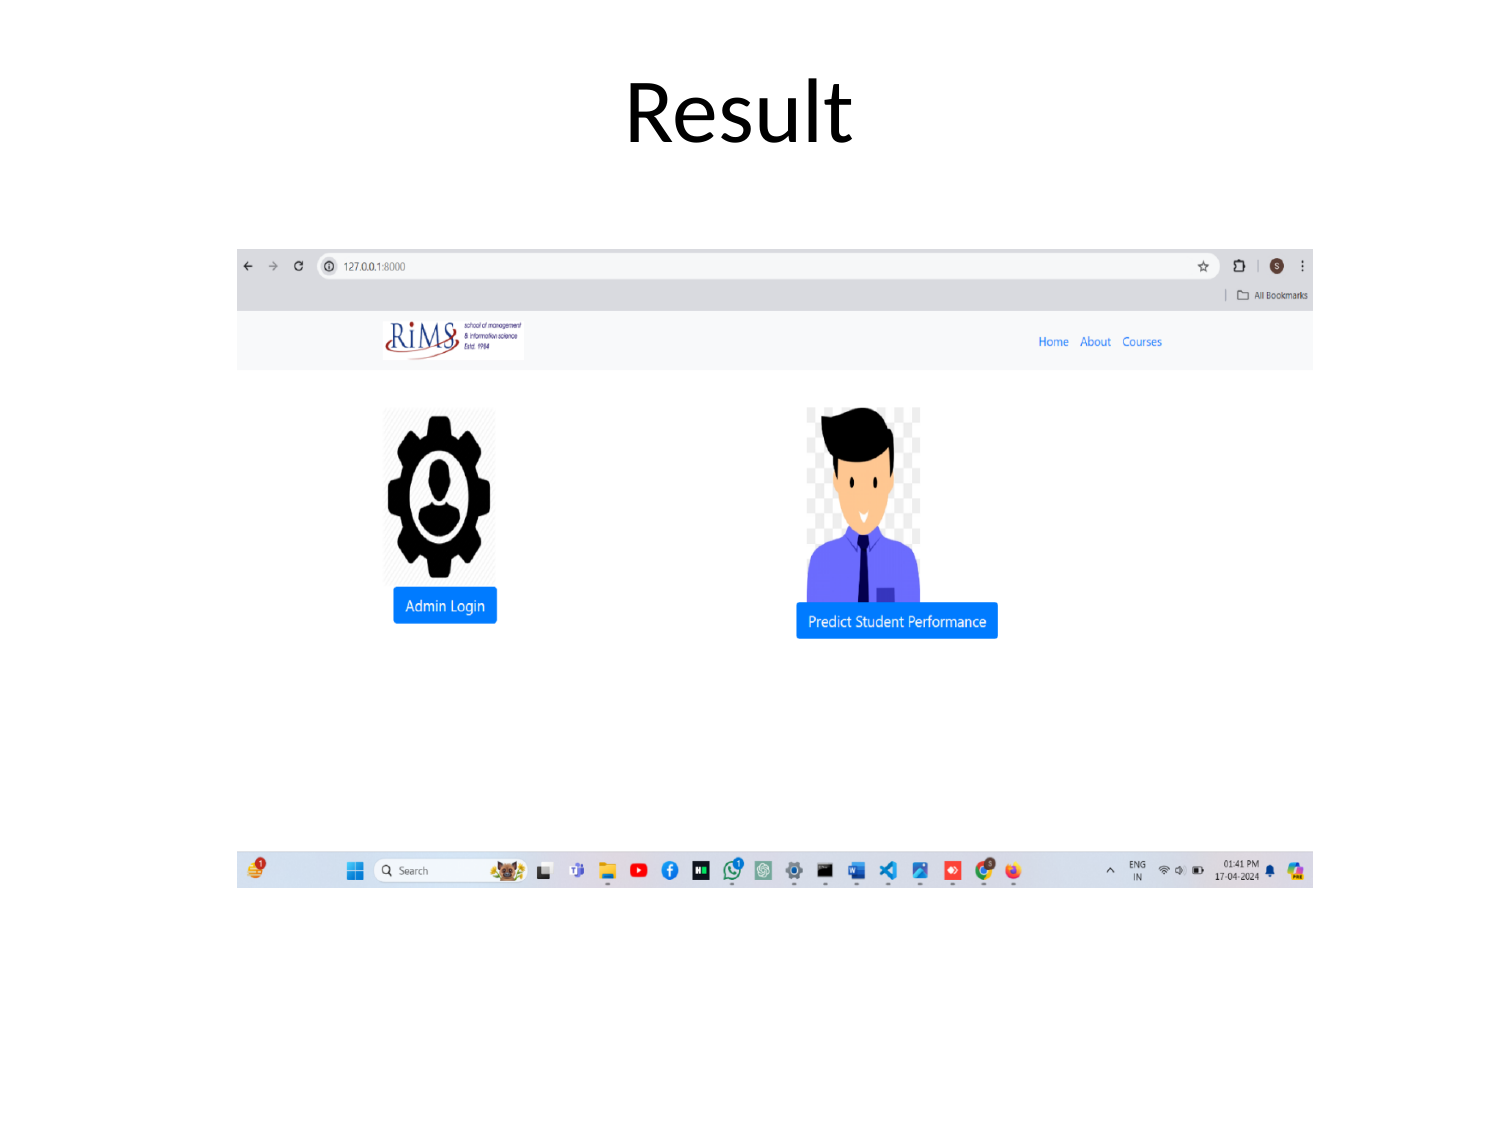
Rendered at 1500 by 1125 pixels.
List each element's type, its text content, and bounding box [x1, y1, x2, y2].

title Result [75, 37, 1425, 175]
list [237, 249, 1313, 888]
